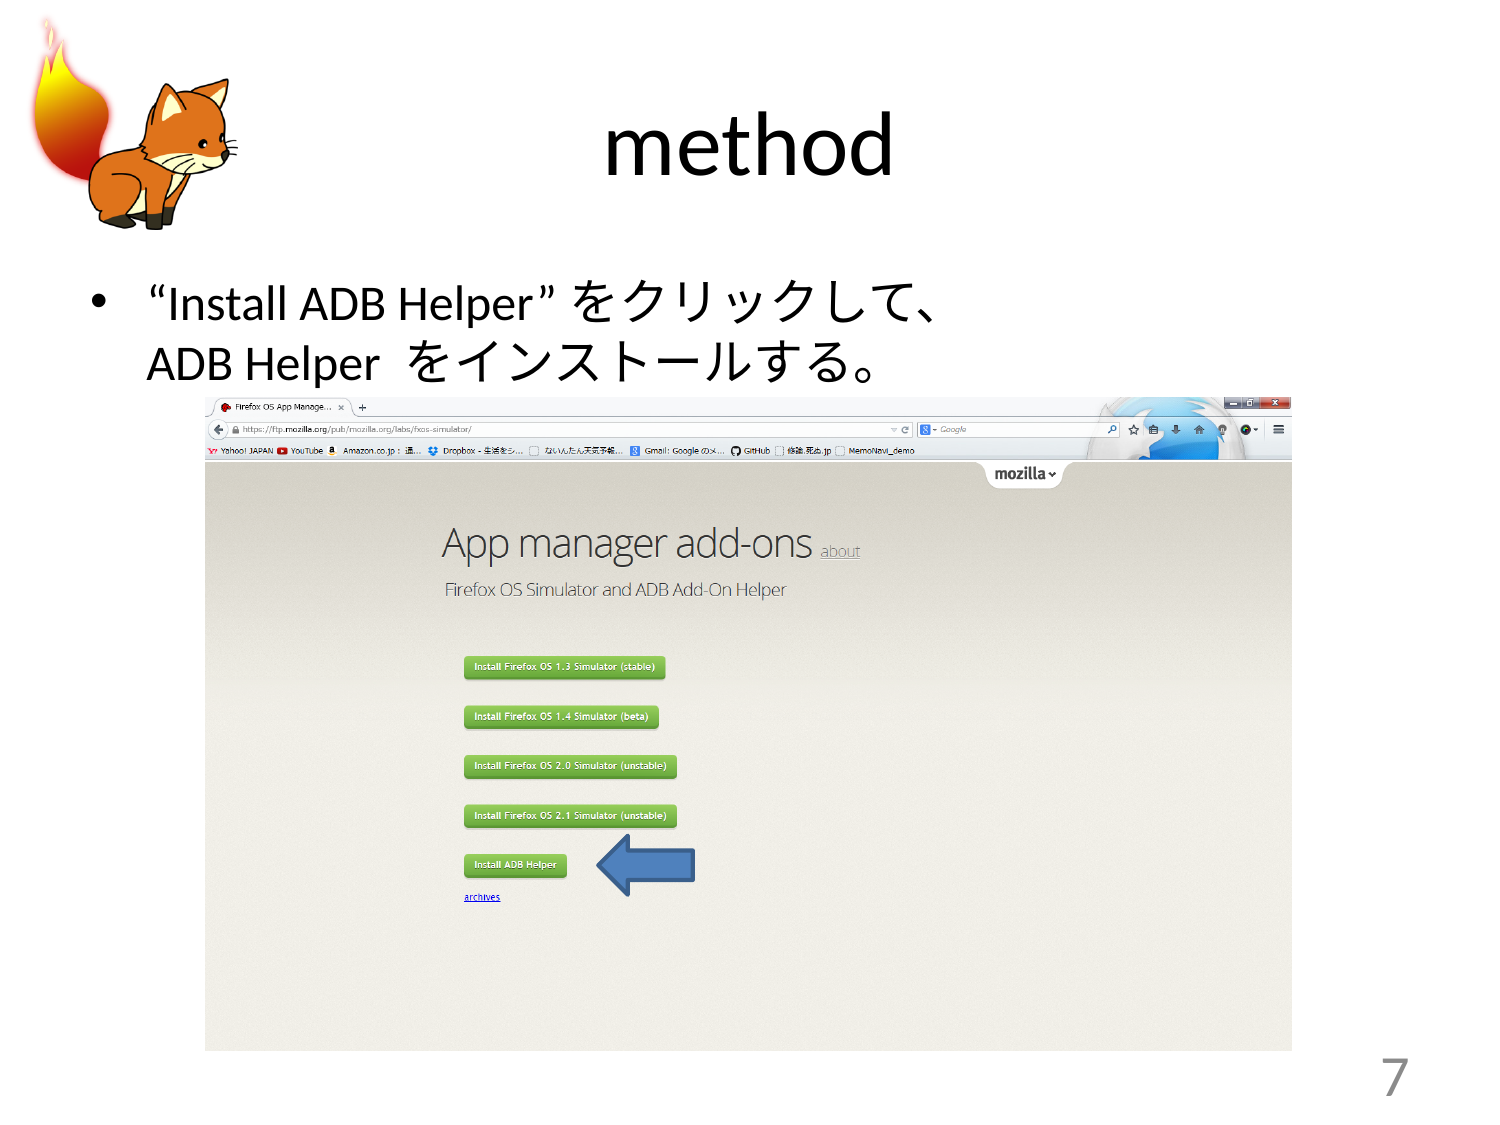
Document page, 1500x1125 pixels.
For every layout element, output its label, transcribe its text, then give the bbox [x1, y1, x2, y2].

list “Install ADB Helper”をクリックして、 ADB Helper をインストールする。 [75, 262, 1425, 1005]
title method [75, 45, 1425, 233]
picture [204, 396, 1293, 1051]
picture [25, 11, 238, 230]
slide_number 7 [1074, 1042, 1425, 1103]
